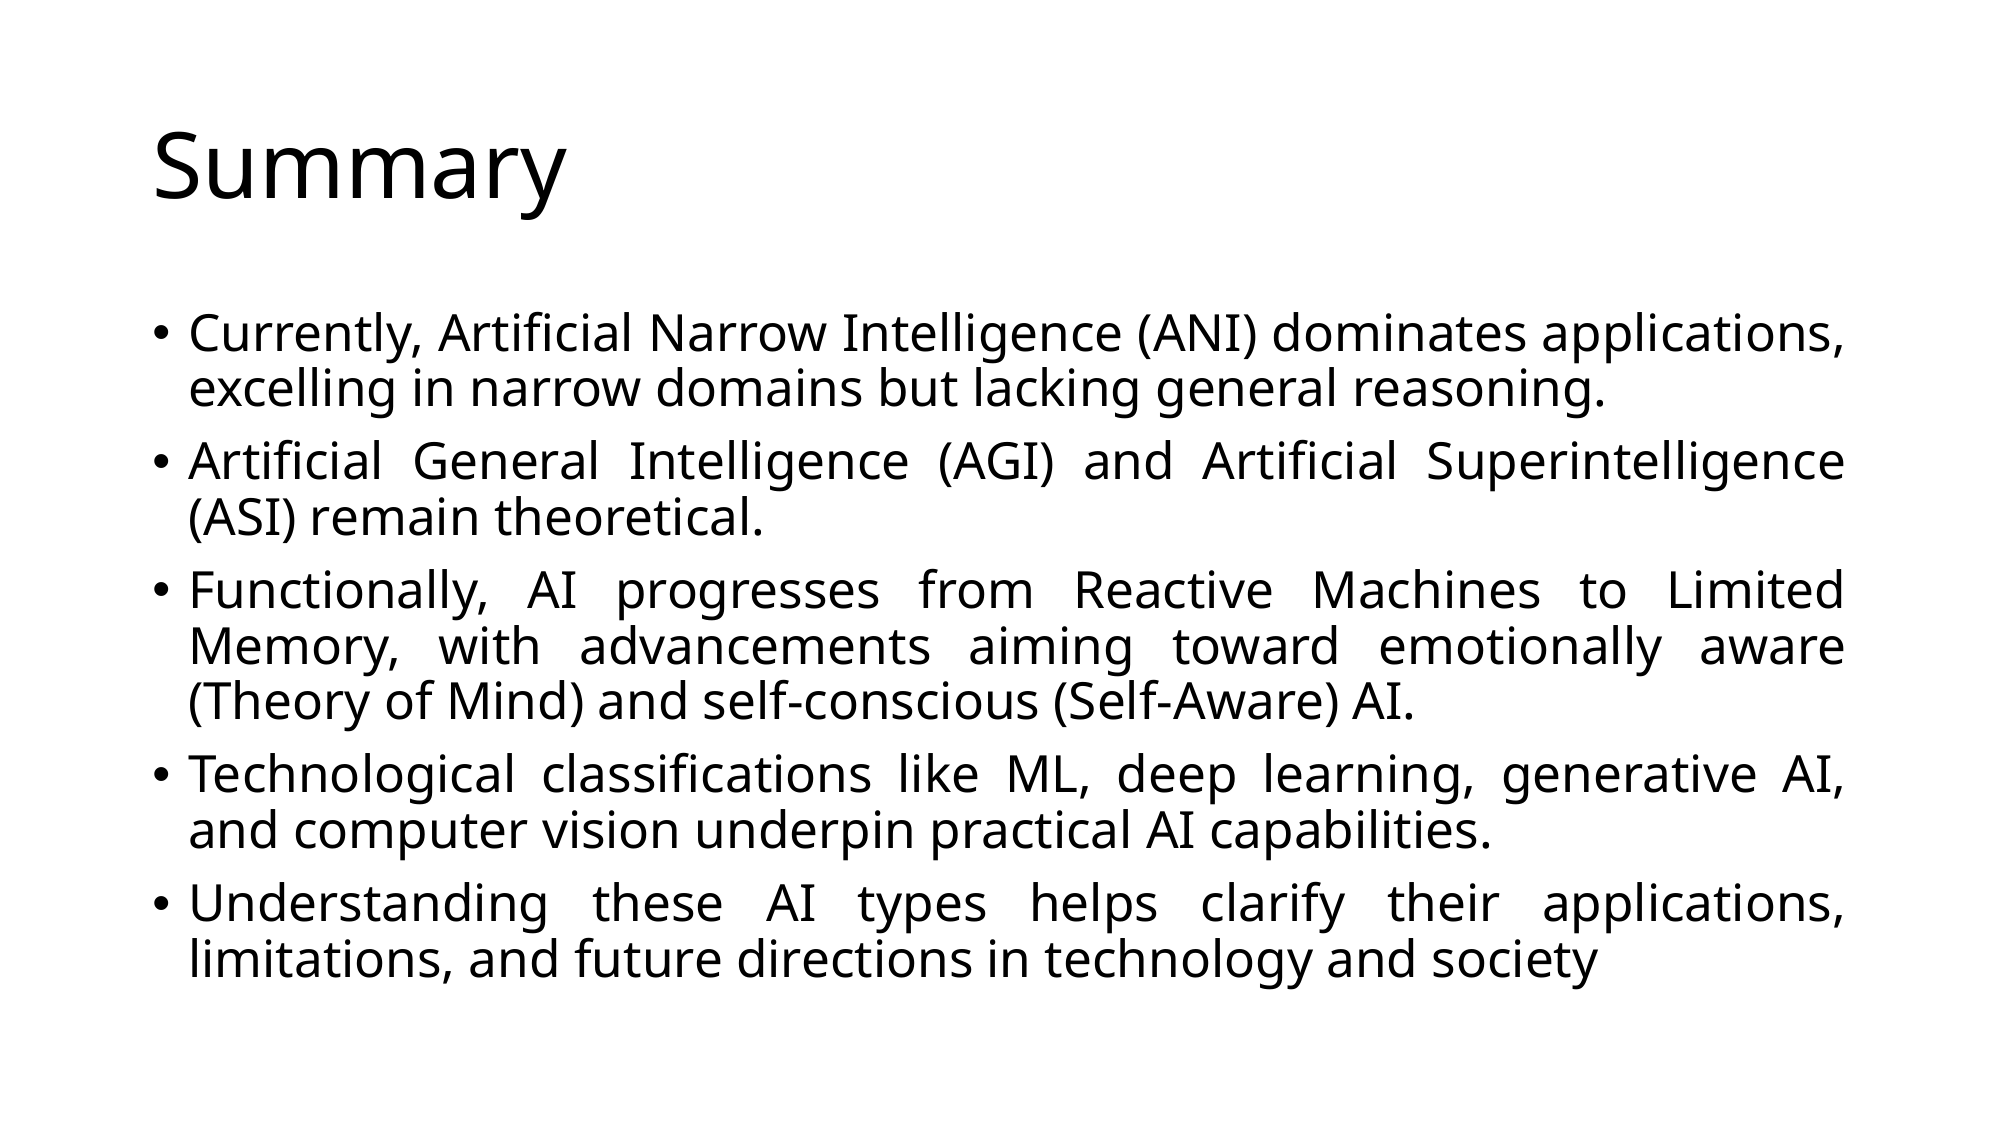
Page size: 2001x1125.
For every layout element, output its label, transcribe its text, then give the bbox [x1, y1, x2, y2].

list Currently, Artificial Narrow Intelligence (ANI) dominates applications, excelling in narrow domains but lacking general reasoning. Artificial General Intelligence (AGI) and Artificial Superintelligence (ASI) remain theoretical. Functionally, AI progresses from Reactive Machines to Limited Memory, with advancements aiming toward emotionally aware (Theory of Mind) and self-conscious (Self-Aware) AI. Technological classifications like ML, deep learning, generative AI, and computer vision underpin practical AI capabilities. Understanding these AI types helps clarify their applications, limitations, and future directions in technology and society [137, 299, 1863, 1014]
title Summary [137, 59, 1863, 278]
